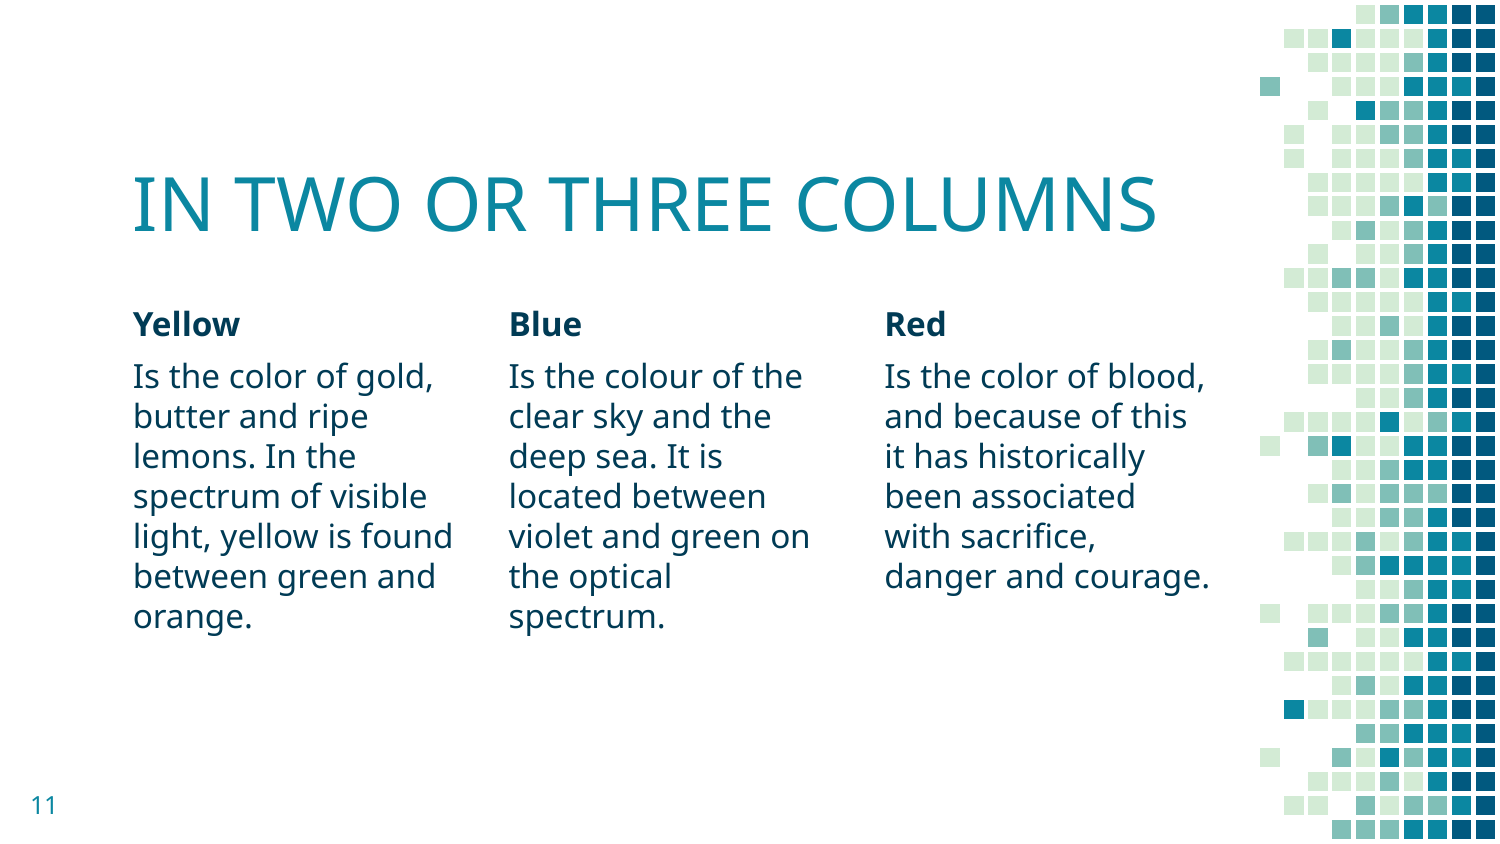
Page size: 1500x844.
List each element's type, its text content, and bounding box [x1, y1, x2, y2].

title IN TWO OR THREE COLUMNS [117, 121, 1227, 262]
list Blue Is the colour of the clear sky and the deep sea. It is located between violet and green on the optical spectrum. [493, 287, 852, 796]
list Yellow Is the color of gold, butter and ripe lemons. In the spectrum of visible light, yellow is found between green and orange. [117, 287, 476, 796]
list Red Is the color of blood, and because of this it has historically been associated with sacrifice, danger and courage. [869, 287, 1227, 796]
slide_number 11 [15, 774, 105, 839]
